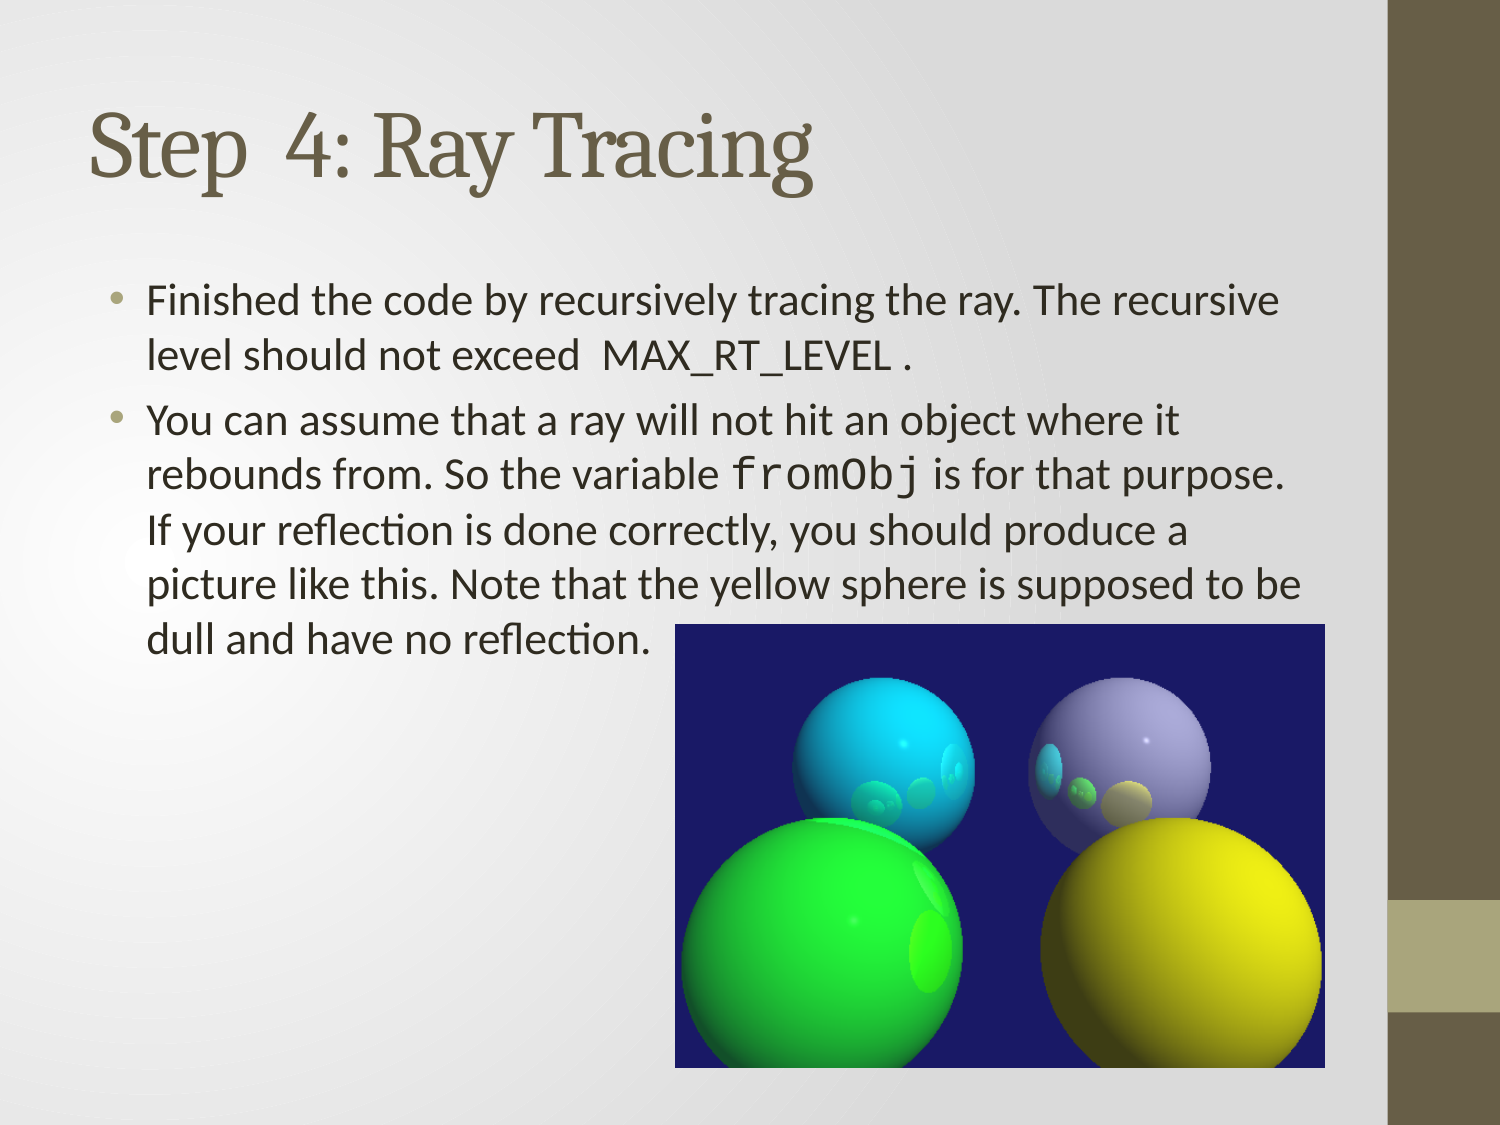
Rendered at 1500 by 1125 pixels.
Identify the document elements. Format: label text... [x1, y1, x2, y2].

title Step 4: Ray Tracing [75, 45, 1325, 233]
list Finished the code by recursively tracing the ray. The recursive level should not exceed MAX_RT_LEVEL . You can assume that a ray will not hit an object where it rebounds from. So the variable fromObj is for that purpose. If your reflection is done correctly, you should produce a picture like this. Note that the yellow sphere is supposed to be dull and have no reflection. [75, 262, 1325, 1050]
picture [674, 624, 1326, 1069]
